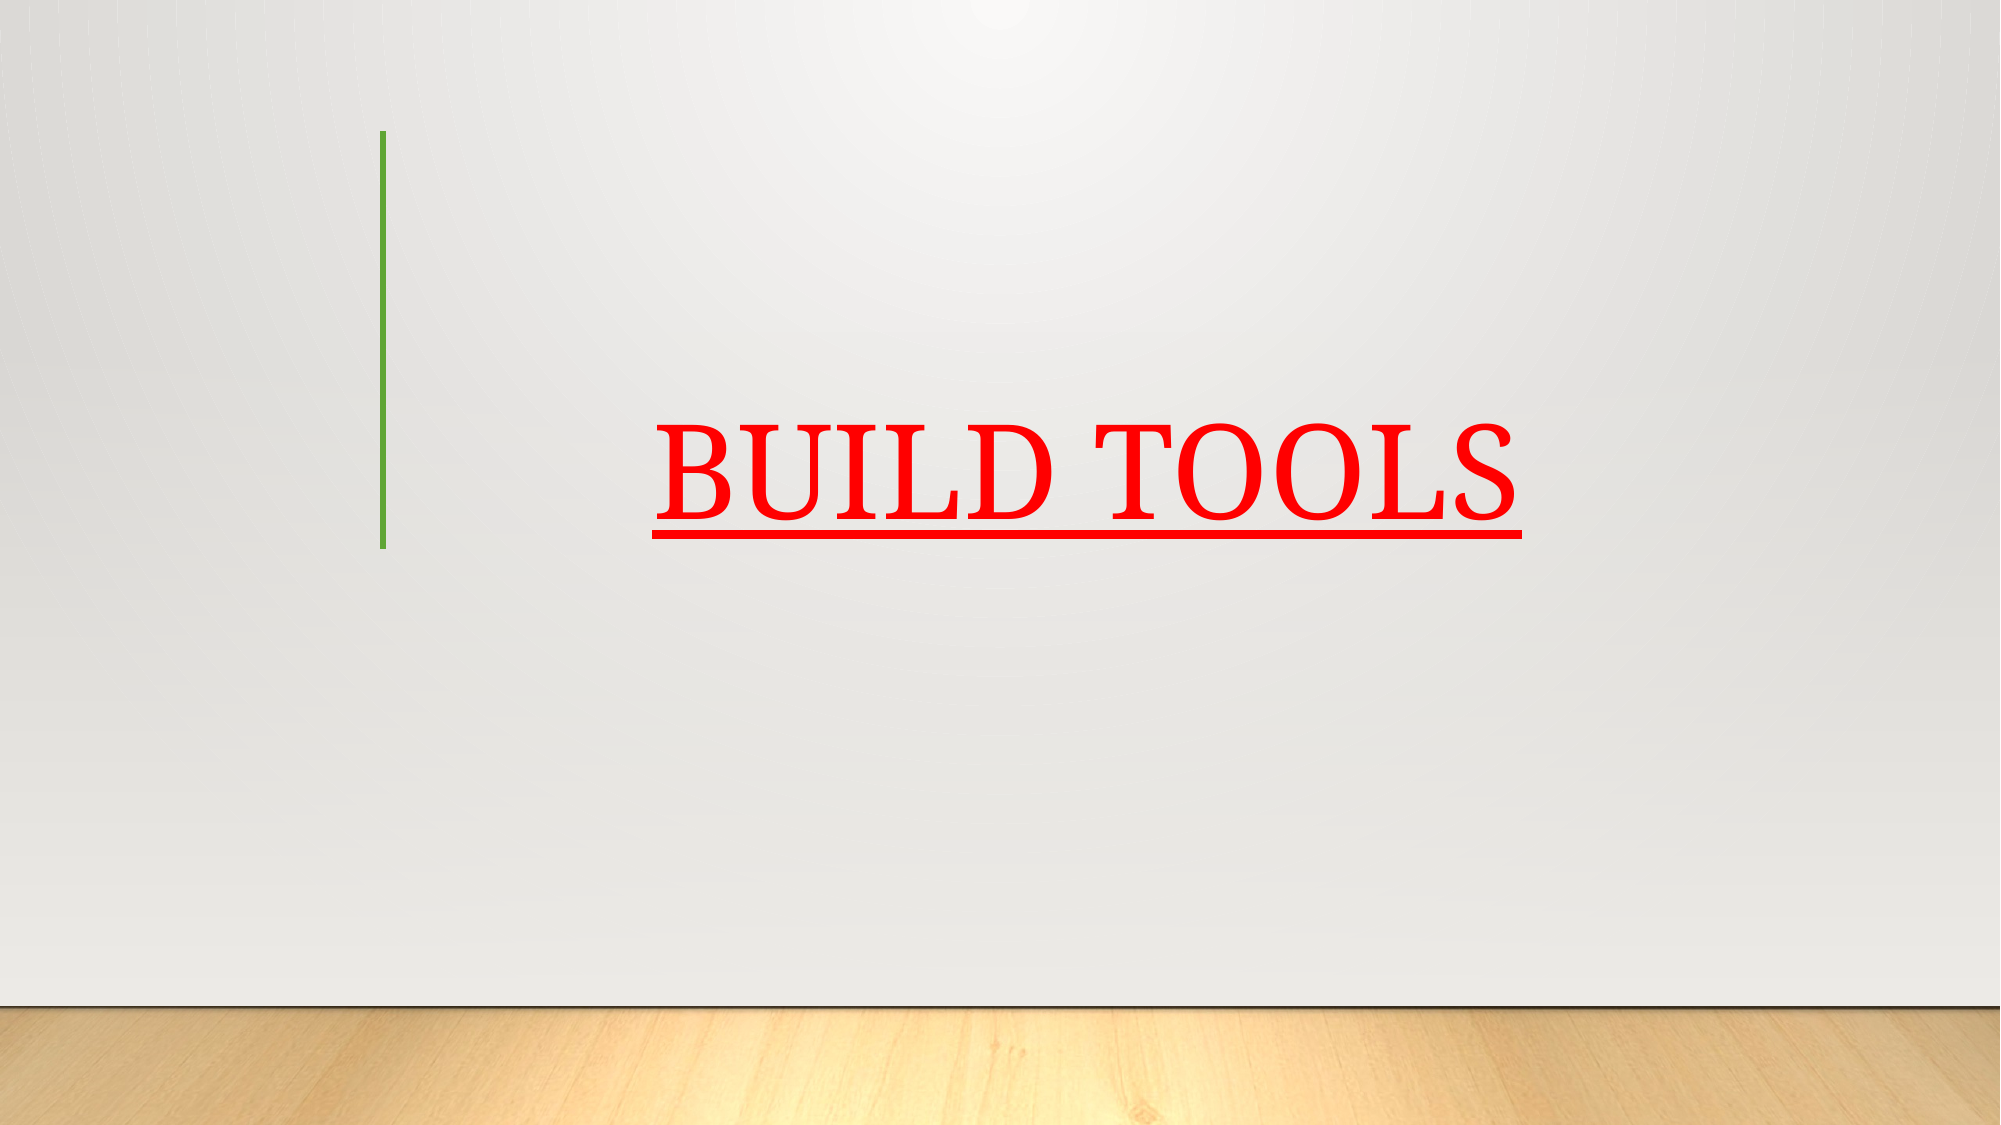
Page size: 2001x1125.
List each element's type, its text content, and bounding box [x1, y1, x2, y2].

title Build tools [385, 398, 1790, 549]
picture [0, 1006, 2000, 1125]
